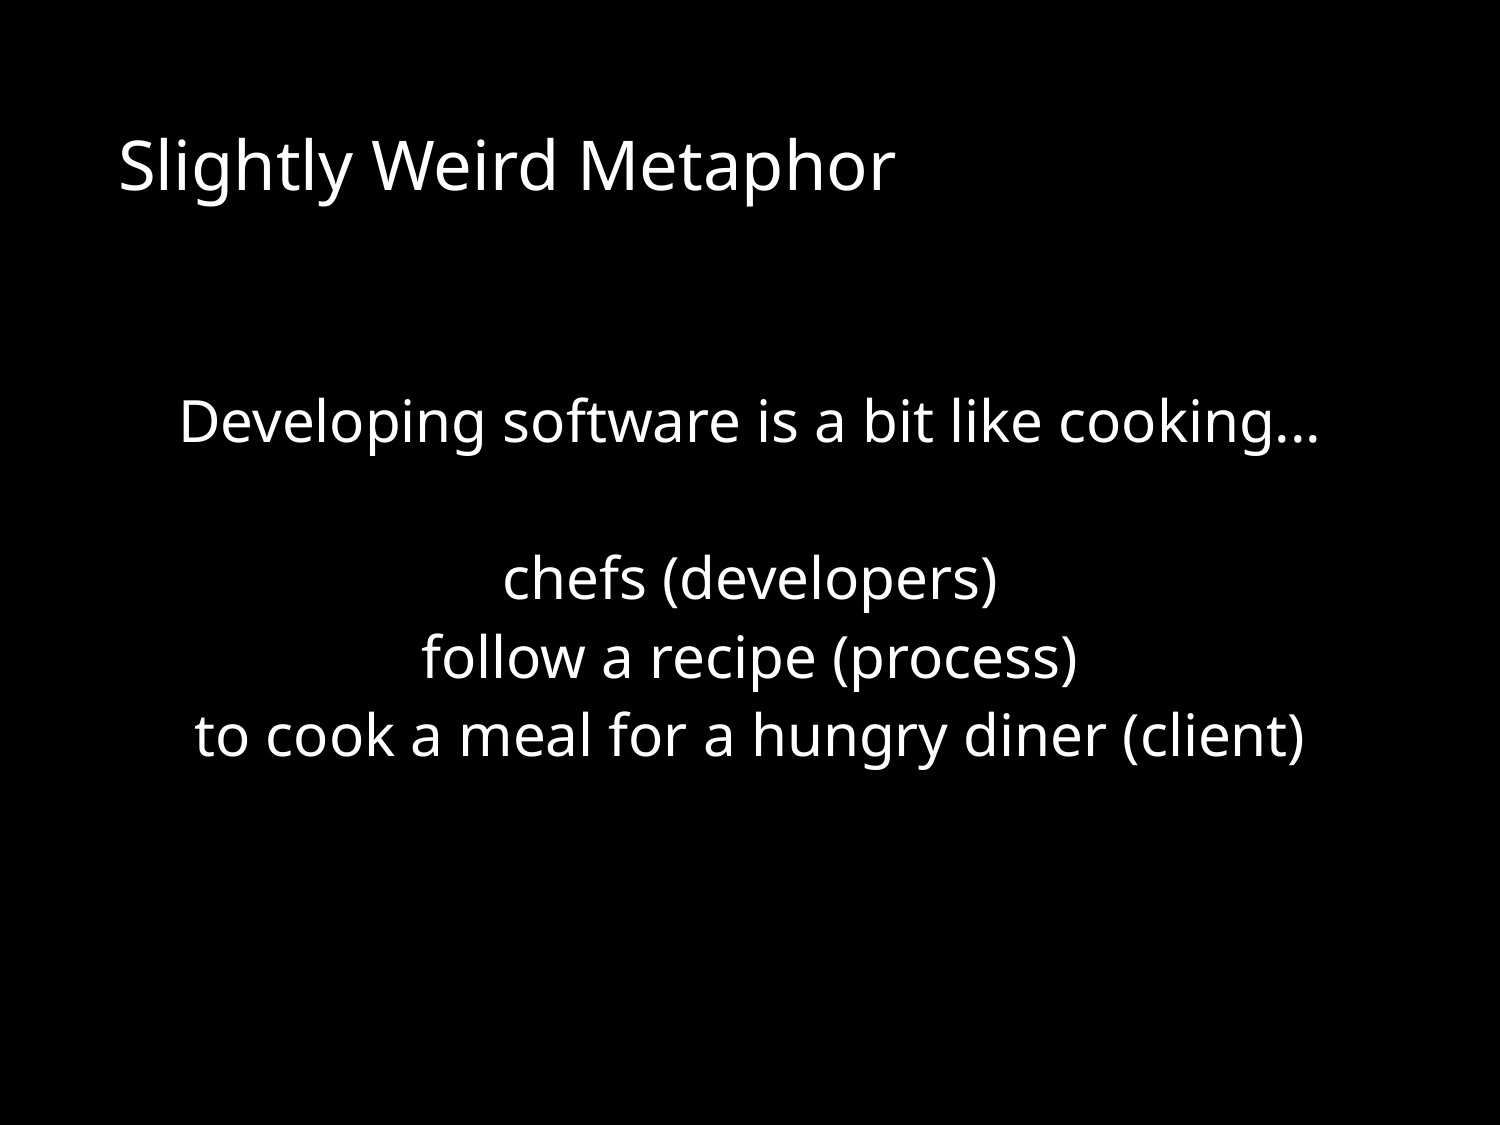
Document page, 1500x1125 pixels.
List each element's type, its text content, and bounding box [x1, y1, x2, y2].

list Developing software is a bit like cooking... chefs (developers) follow a recipe (process) to cook a meal for a hungry diner (client) [103, 299, 1397, 1014]
title Slightly Weird Metaphor [103, 59, 1397, 278]
